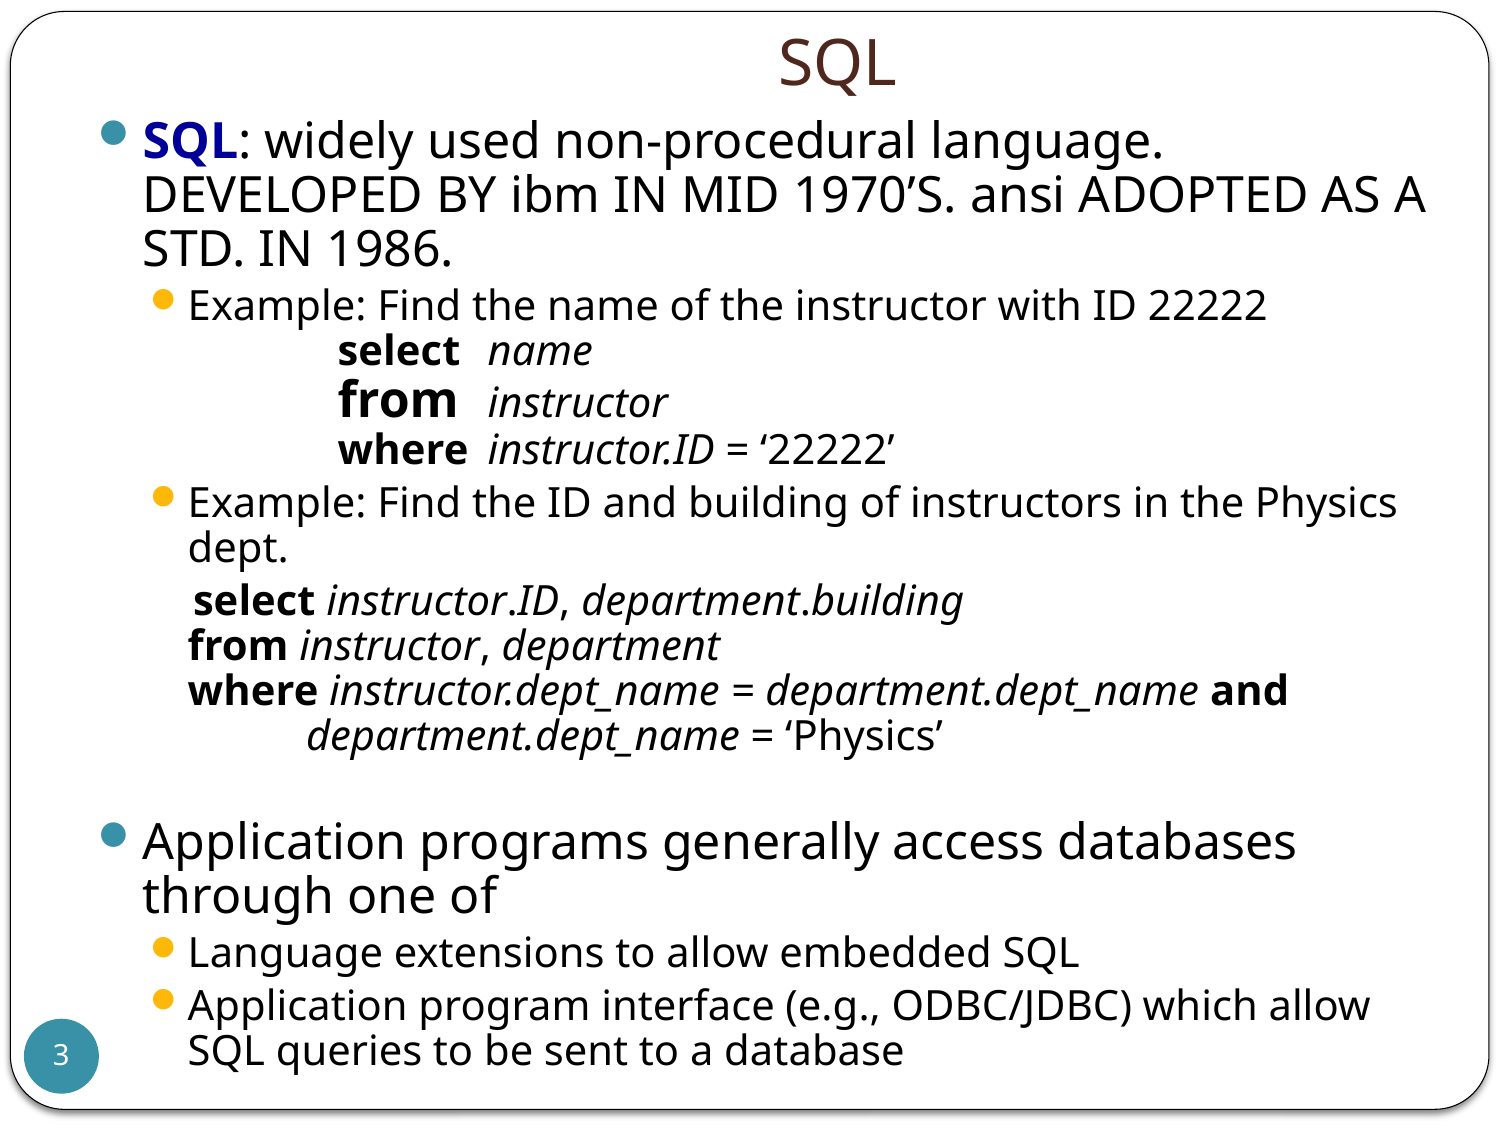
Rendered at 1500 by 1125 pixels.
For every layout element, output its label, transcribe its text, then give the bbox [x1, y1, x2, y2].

list SQL: widely used non-procedural language. DEVELOPED BY ibm IN MID 1970’S. ansi ADOPTED AS A STD. IN 1986. Example: Find the name of the instructor with ID 22222 select name from instructor where instructor.ID = ‘22222’ Example: Find the ID and building of instructors in the Physics dept. select instructor.ID, department.building from instructor, department where instructor.dept_name = department.dept_name and department.dept_name = ‘Physics’ Application programs generally access databases through one of Language extensions to allow embedded SQL Application program interface (e.g., ODBC/JDBC) which allow SQL queries to be sent to a database [82, 107, 1462, 960]
title SQL [174, 13, 1500, 114]
slide_number 3 [23, 1018, 99, 1094]
